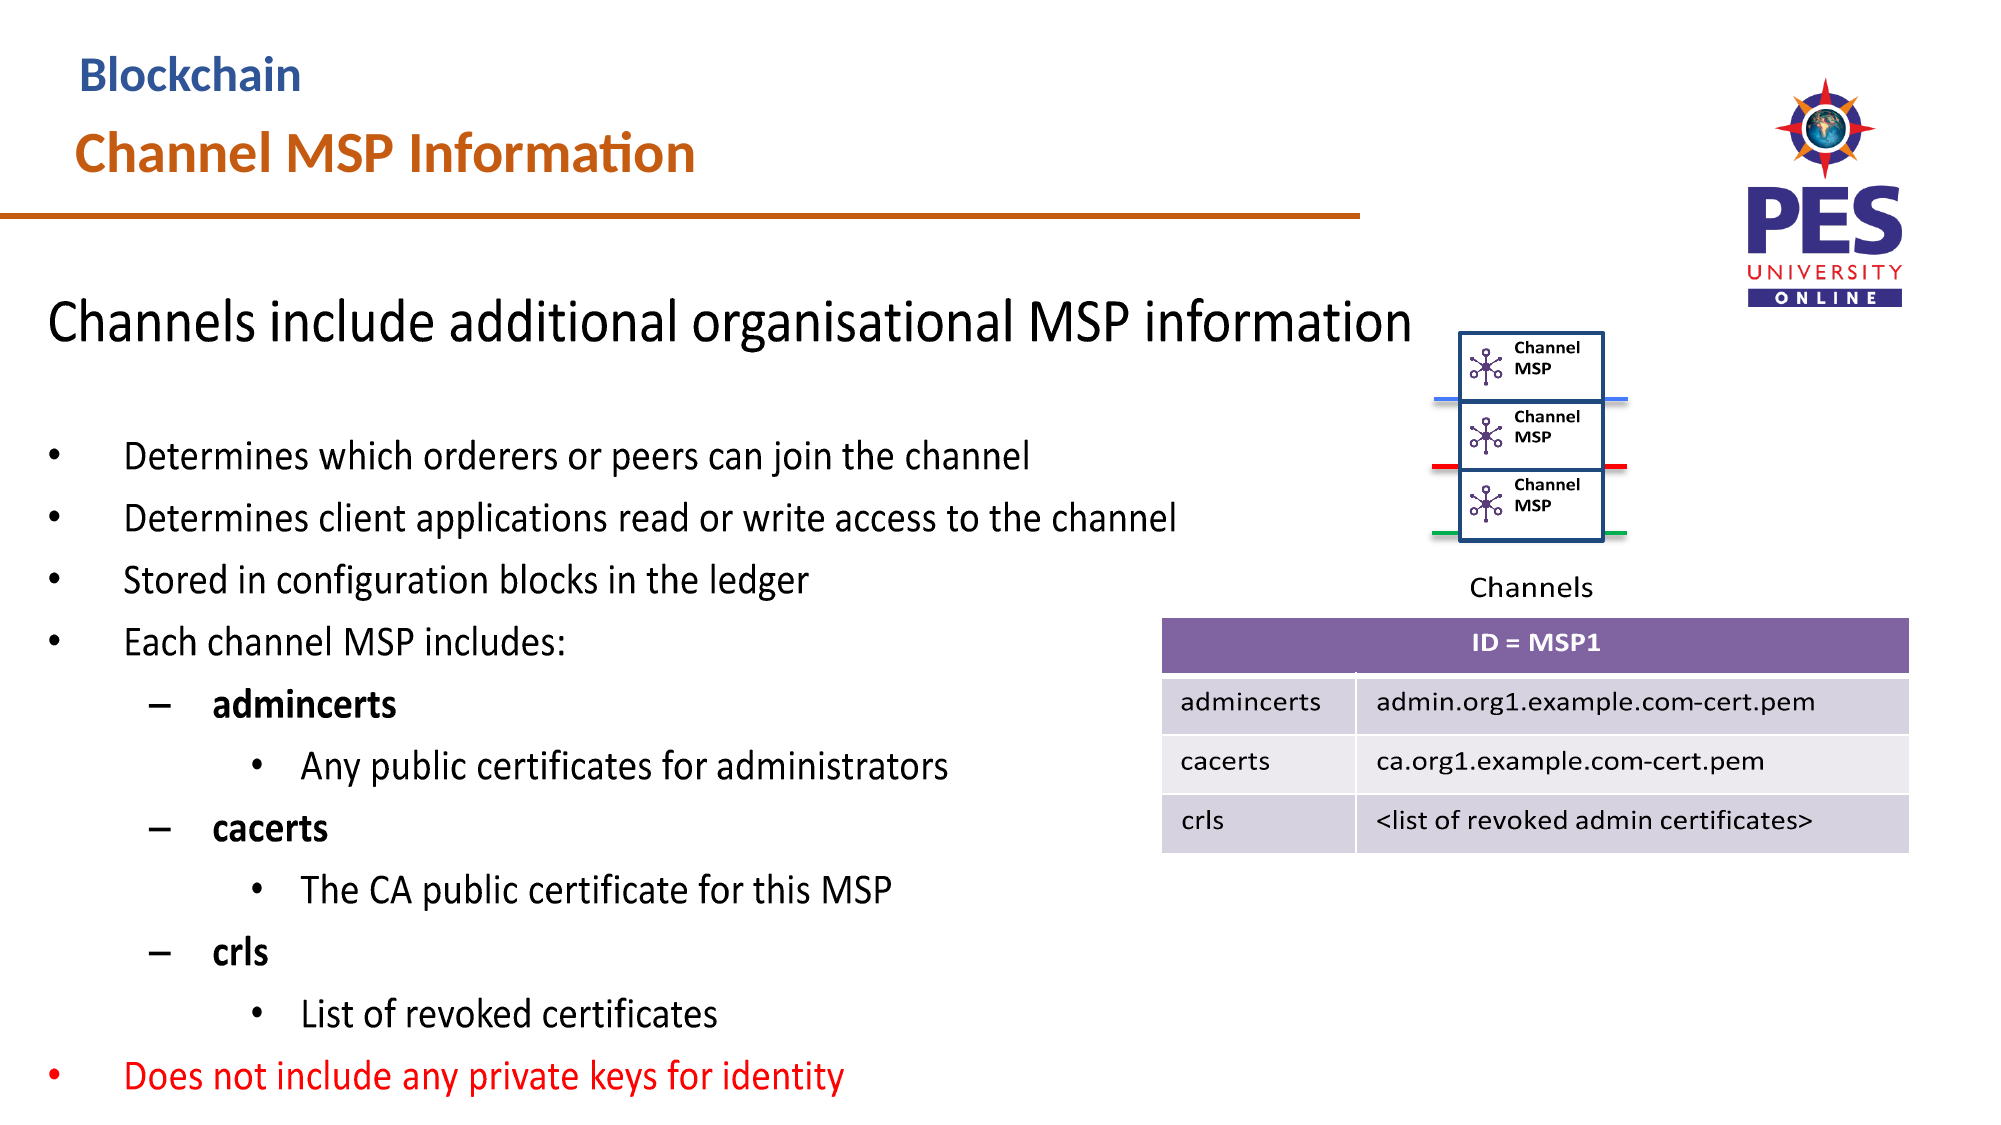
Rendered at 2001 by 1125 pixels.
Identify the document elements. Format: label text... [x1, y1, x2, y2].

text_box Channel MSP Information [60, 106, 1374, 192]
picture [1748, 76, 1902, 307]
text_box Blockchain [64, 33, 1295, 109]
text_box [1159, 392, 1912, 855]
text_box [47, 281, 1437, 1101]
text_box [1457, 330, 1606, 544]
